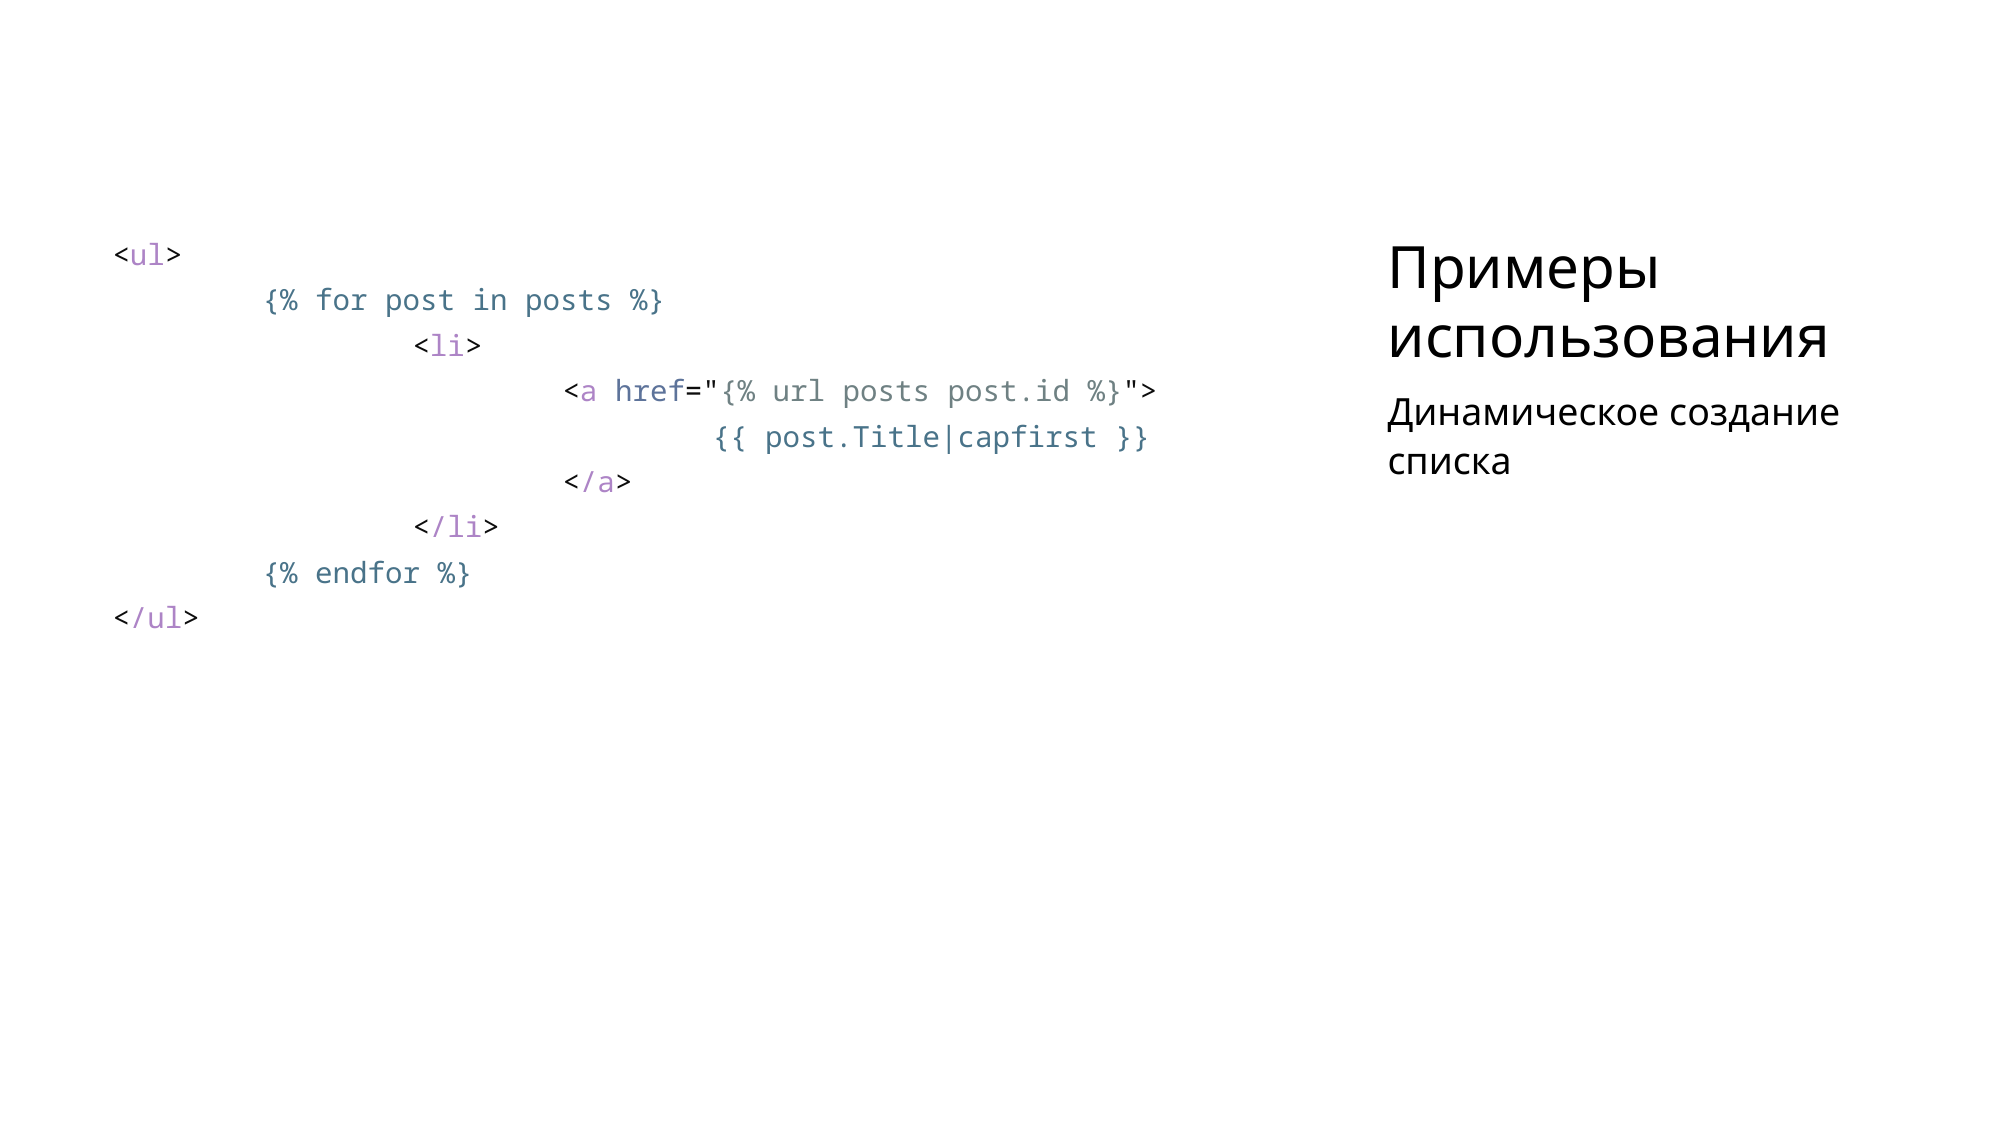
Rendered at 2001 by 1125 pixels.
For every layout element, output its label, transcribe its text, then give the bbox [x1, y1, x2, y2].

title Примеры использования [1387, 99, 1907, 370]
list Динамическое создание списка [1387, 383, 1907, 975]
list <ul> {% for post in posts %} <li> <a href="{% url posts post.id %}"> {{ post.Title|capfirst }} </a> </li> {% endfor %} </ul> [112, 99, 1238, 975]
